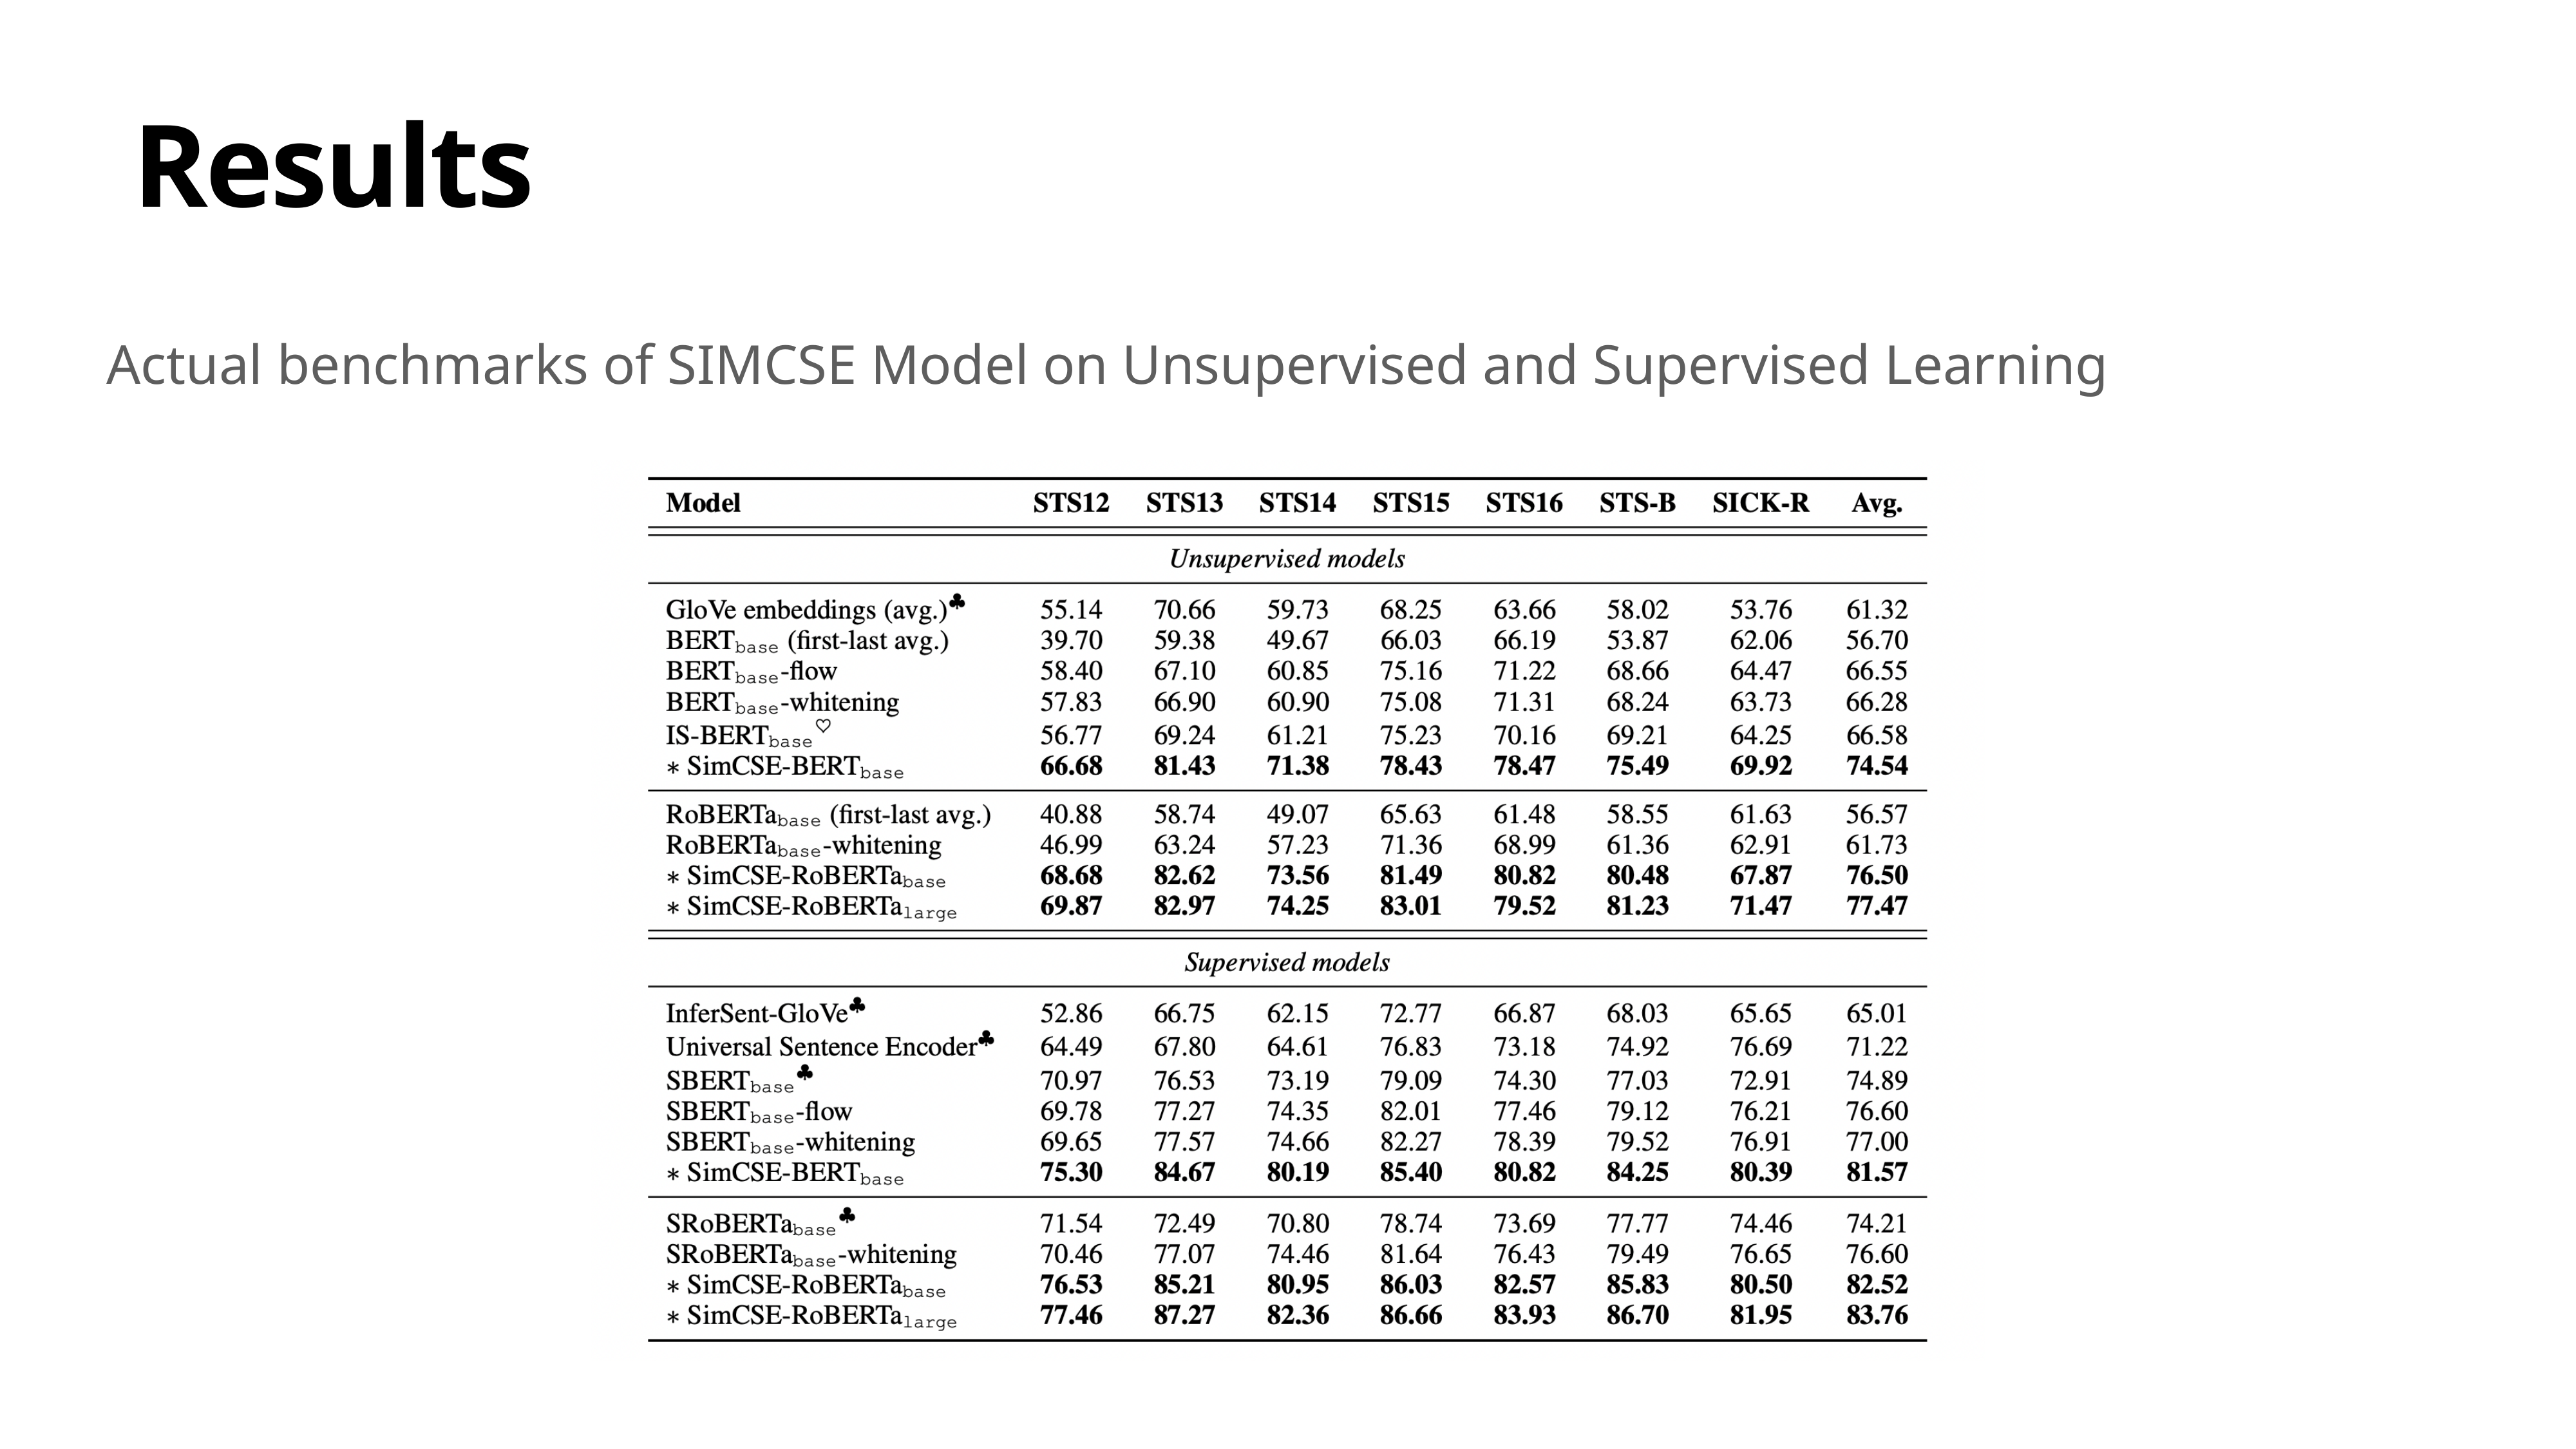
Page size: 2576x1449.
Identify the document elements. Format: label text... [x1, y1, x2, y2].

text_box Actual benchmarks of SIMCSE Model on Unsupervised and Supervised Learning [101, 325, 2116, 401]
picture [590, 459, 1985, 1361]
title Results [127, 113, 2449, 266]
